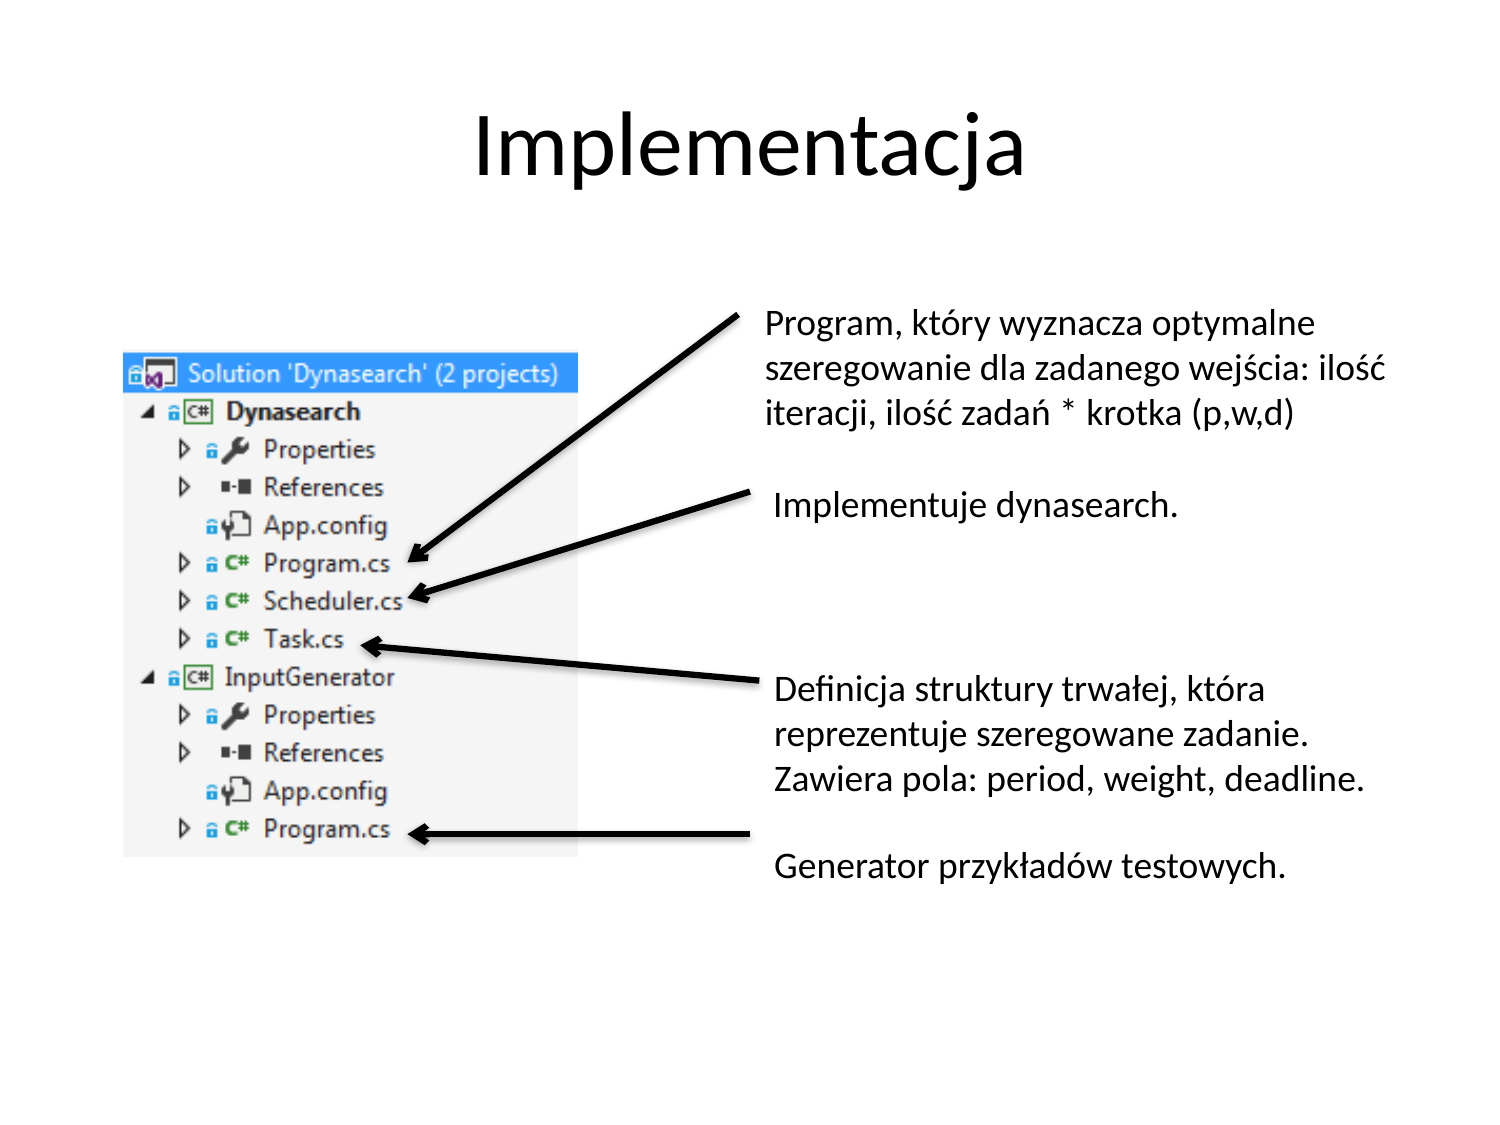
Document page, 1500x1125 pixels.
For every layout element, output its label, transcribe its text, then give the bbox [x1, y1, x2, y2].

text_box Definicja struktury trwałej, która reprezentuje szeregowane zadanie. Zawiera pola: period, weight, deadline. [759, 656, 1412, 807]
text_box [359, 644, 760, 681]
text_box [407, 314, 739, 490]
text_box Implementuje dynasearch. [758, 472, 1195, 532]
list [123, 349, 579, 857]
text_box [407, 491, 751, 599]
title Implementacja [75, 45, 1425, 233]
text_box Generator przykładów testowych. [759, 834, 1376, 894]
text_box Program, który wyznacza optymalne szeregowanie dla zadanego wejścia: ilość iteracji, ilość zadań * krotka (p,w,d) [750, 290, 1436, 441]
